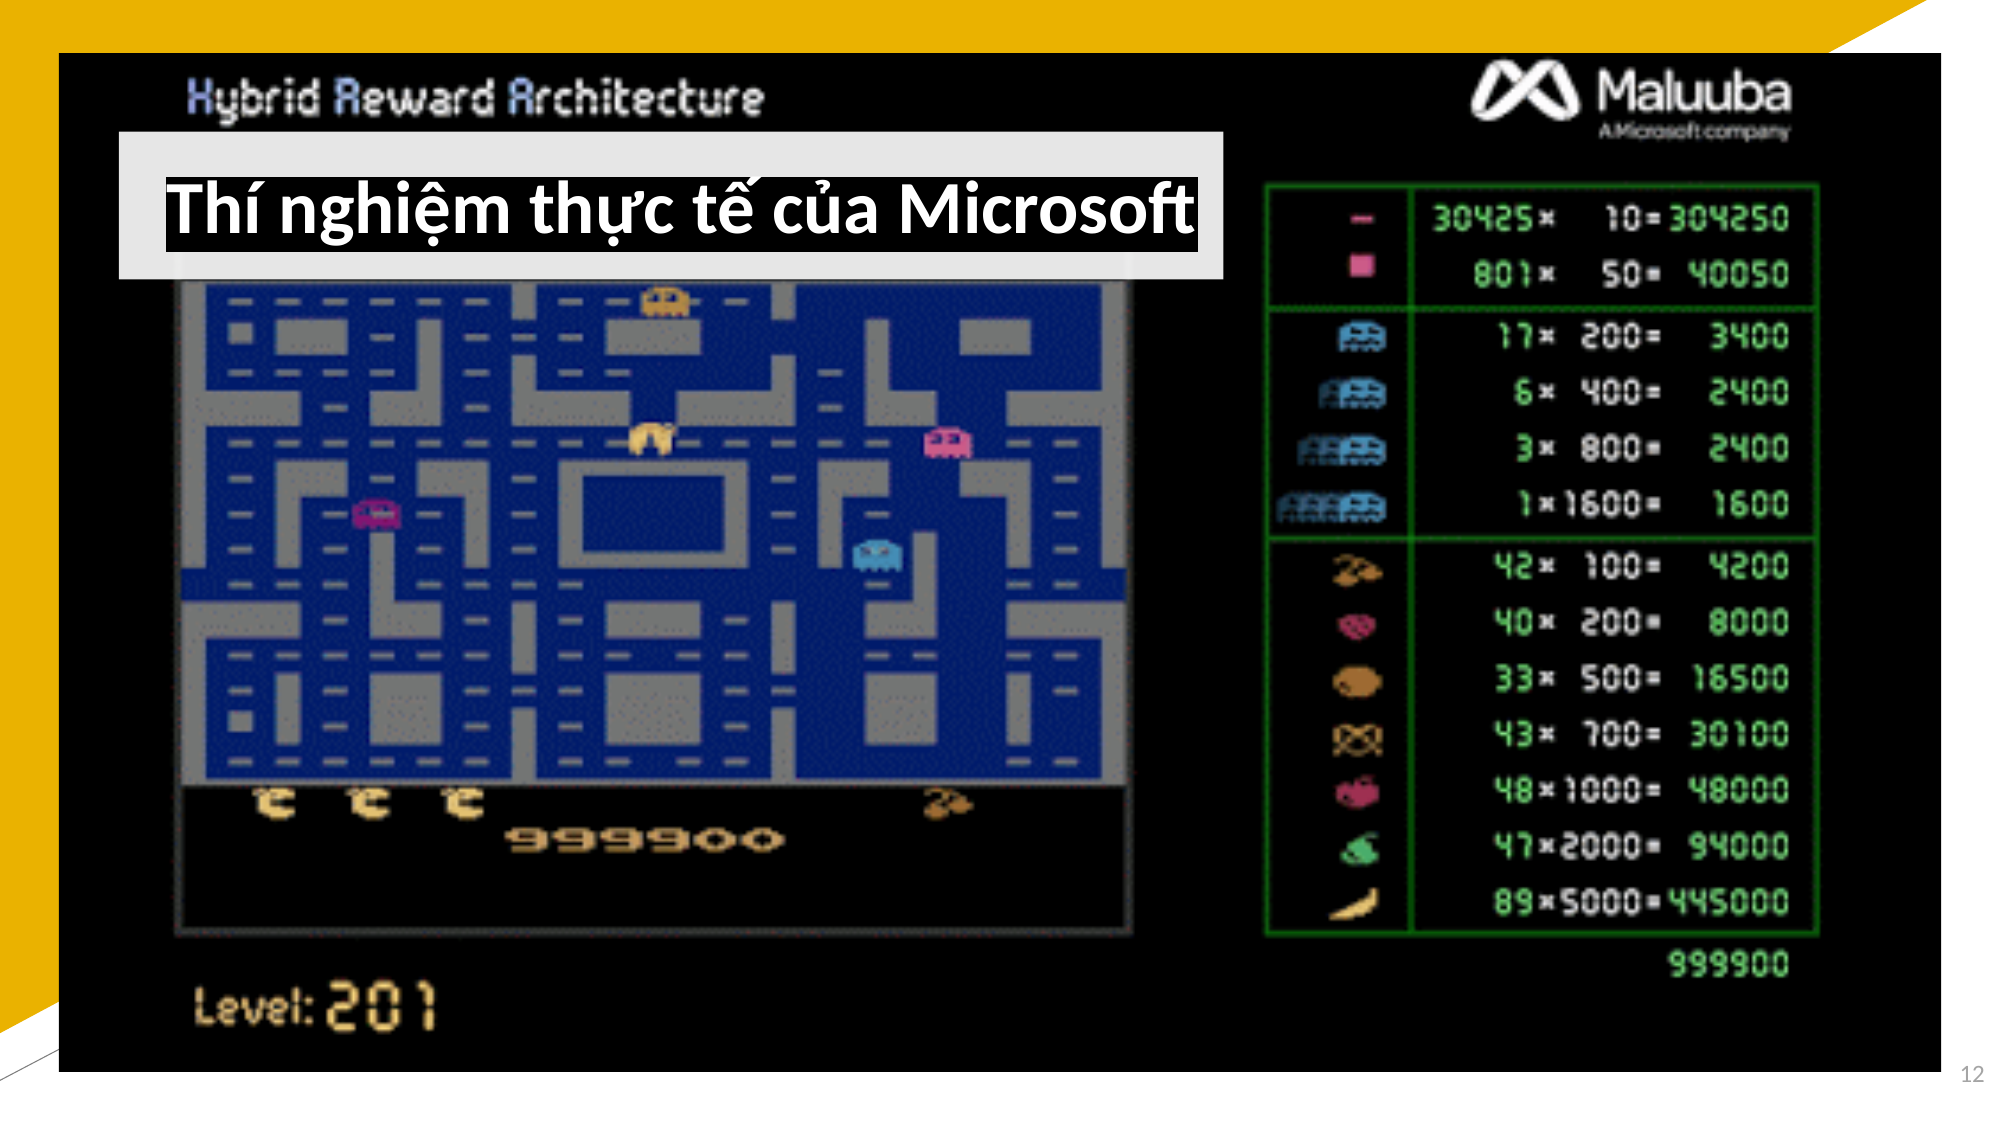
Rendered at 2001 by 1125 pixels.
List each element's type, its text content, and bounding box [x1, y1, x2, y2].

picture [58, 53, 1942, 1072]
slide_number 12 [1878, 1042, 2000, 1103]
